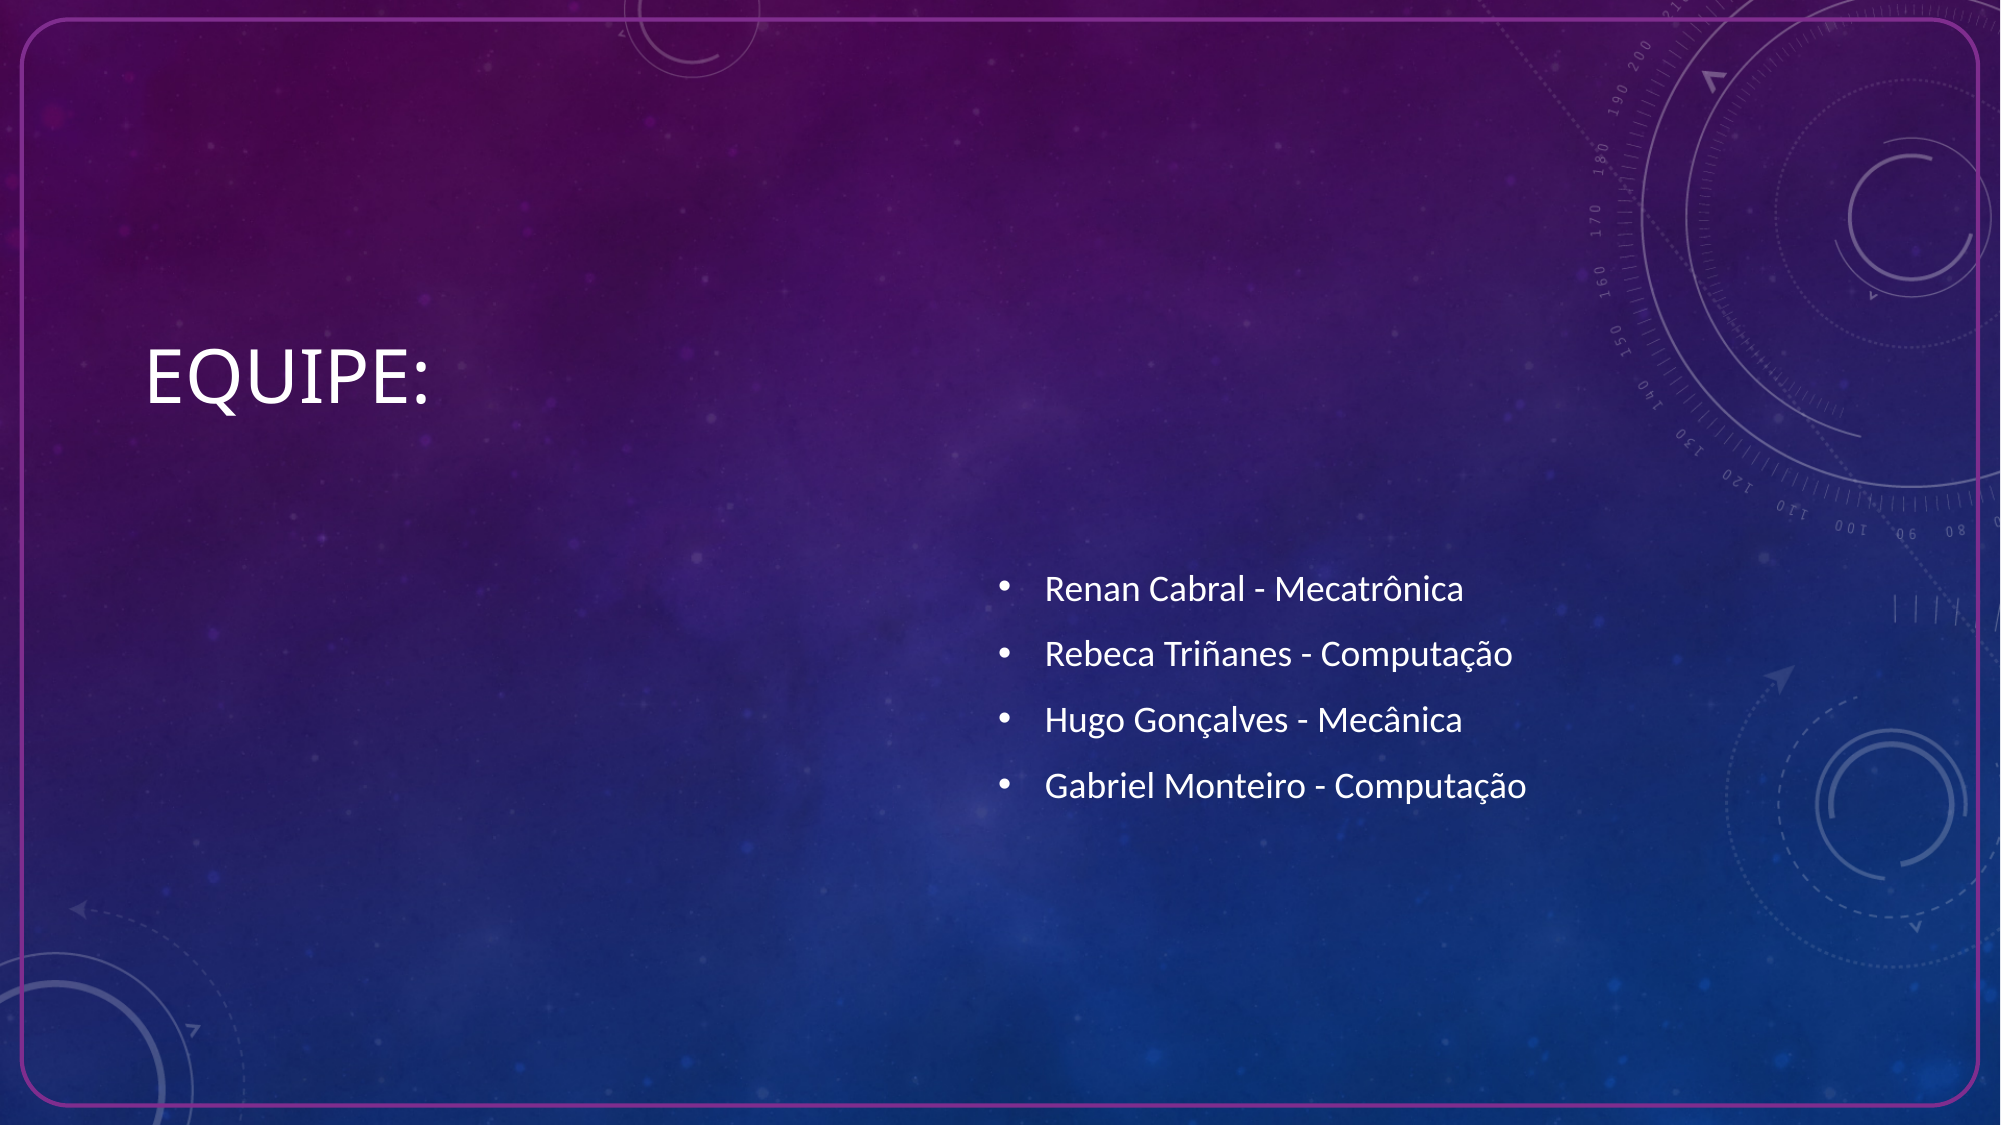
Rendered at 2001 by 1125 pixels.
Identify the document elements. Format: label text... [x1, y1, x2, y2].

list Renan Cabral - Mecatrônica Rebeca Triñanes - Computação Hugo Gonçalves - Mecânica Gabriel Monteiro - Computação [983, 360, 2000, 1075]
title Equipe: [128, 254, 882, 494]
picture [0, 0, 2001, 1125]
